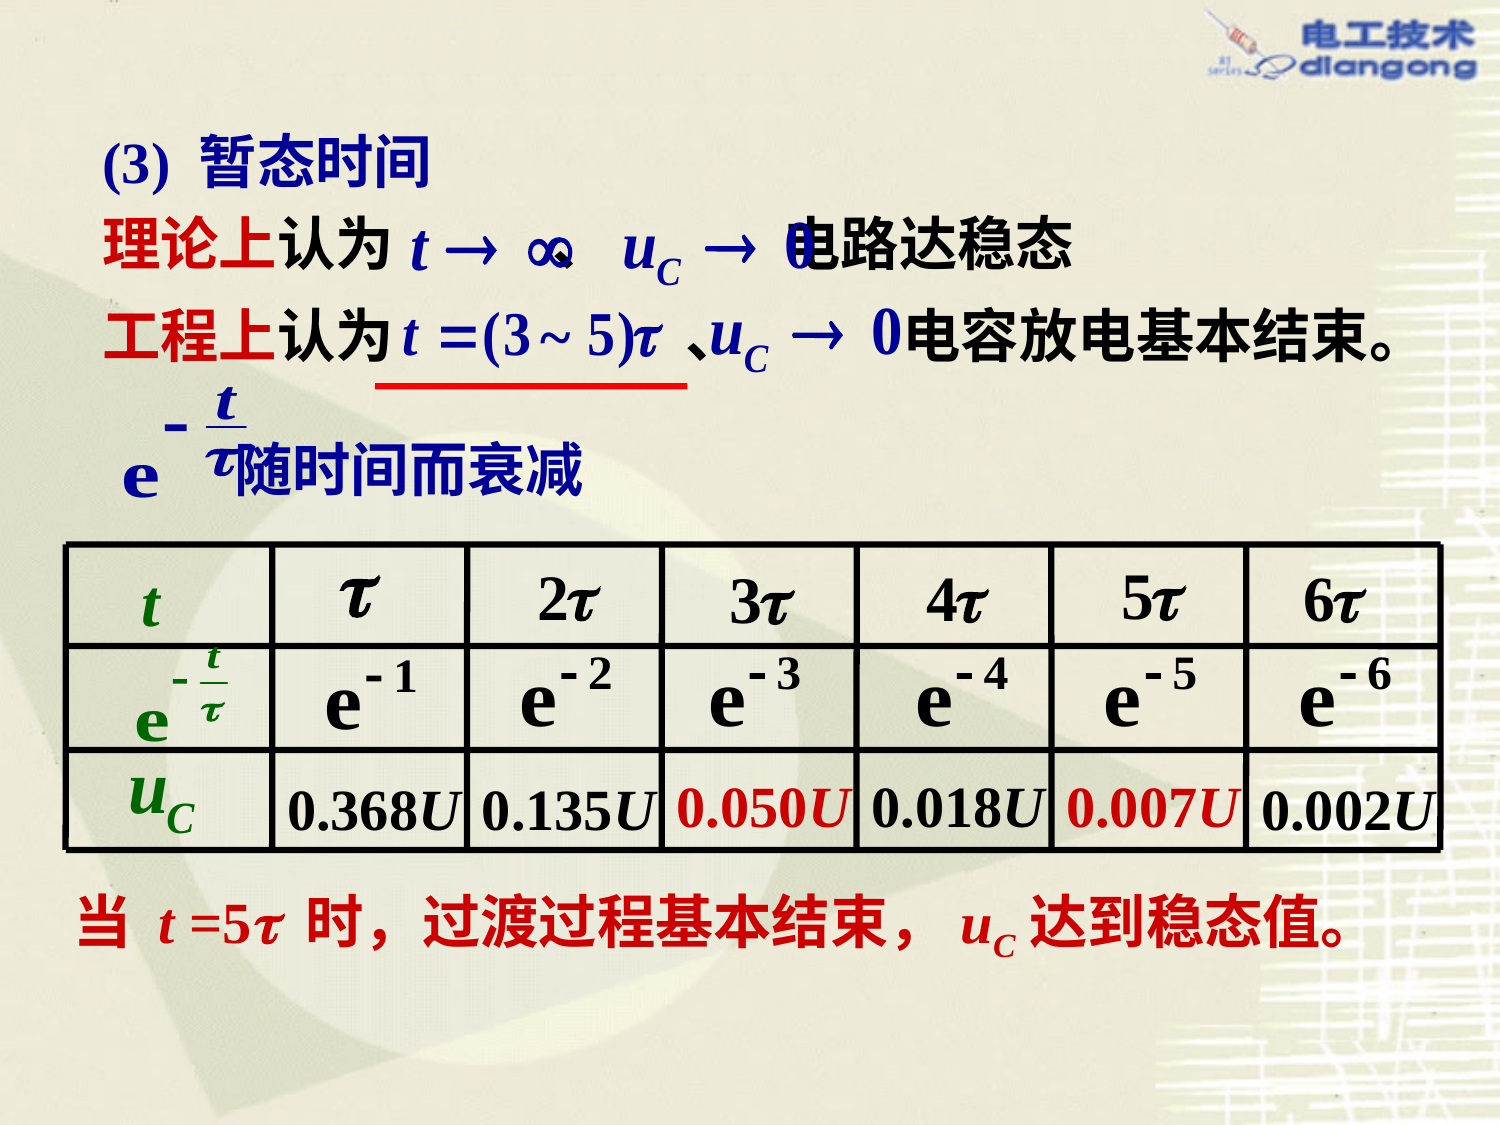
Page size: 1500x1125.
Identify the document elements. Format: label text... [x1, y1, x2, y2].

text_box (3) 暂态时间 [87, 117, 500, 199]
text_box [87, 199, 1188, 285]
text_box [111, 372, 601, 513]
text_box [65, 544, 1451, 851]
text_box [87, 285, 1488, 388]
picture [0, 0, 1500, 1125]
text_box 当 t =5 时，过渡过程基本结束，uC达到稳态值。 [58, 877, 1394, 972]
